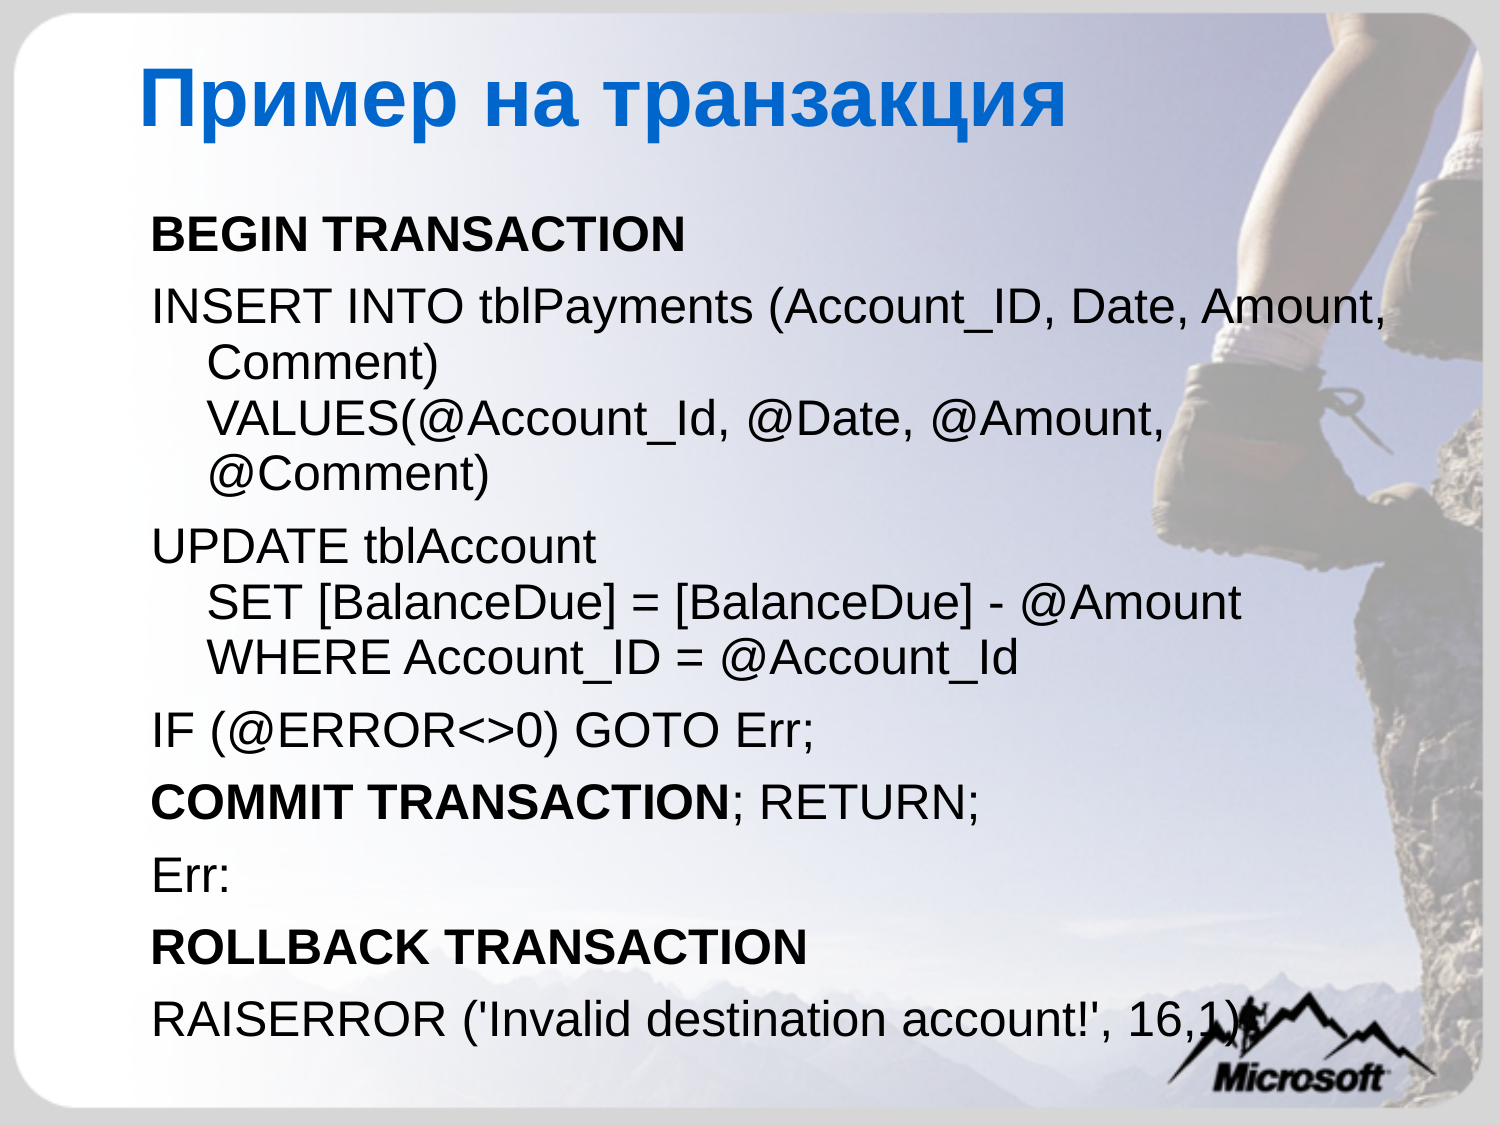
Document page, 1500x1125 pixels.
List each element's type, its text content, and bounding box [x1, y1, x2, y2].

title Пример на транзакция [123, 30, 1403, 156]
list BEGIN TRANSACTION INSERT INTO tblPayments (Account_ID, Date, Amount, Comment) VALUES(@Account_Id, @Date, @Amount, @Comment) UPDATE tblAccount SET [BalanceDue] = [BalanceDue] - @Amount WHERE Account_ID = @Account_Id IF (@ERROR<>0) GOTO Err; COMMIT TRANSACTION; RETURN; Err: ROLLBACK TRANSACTION RAISERROR ('Invalid destination account!', 16,1) [135, 199, 1475, 1079]
picture [0, 0, 1500, 1125]
